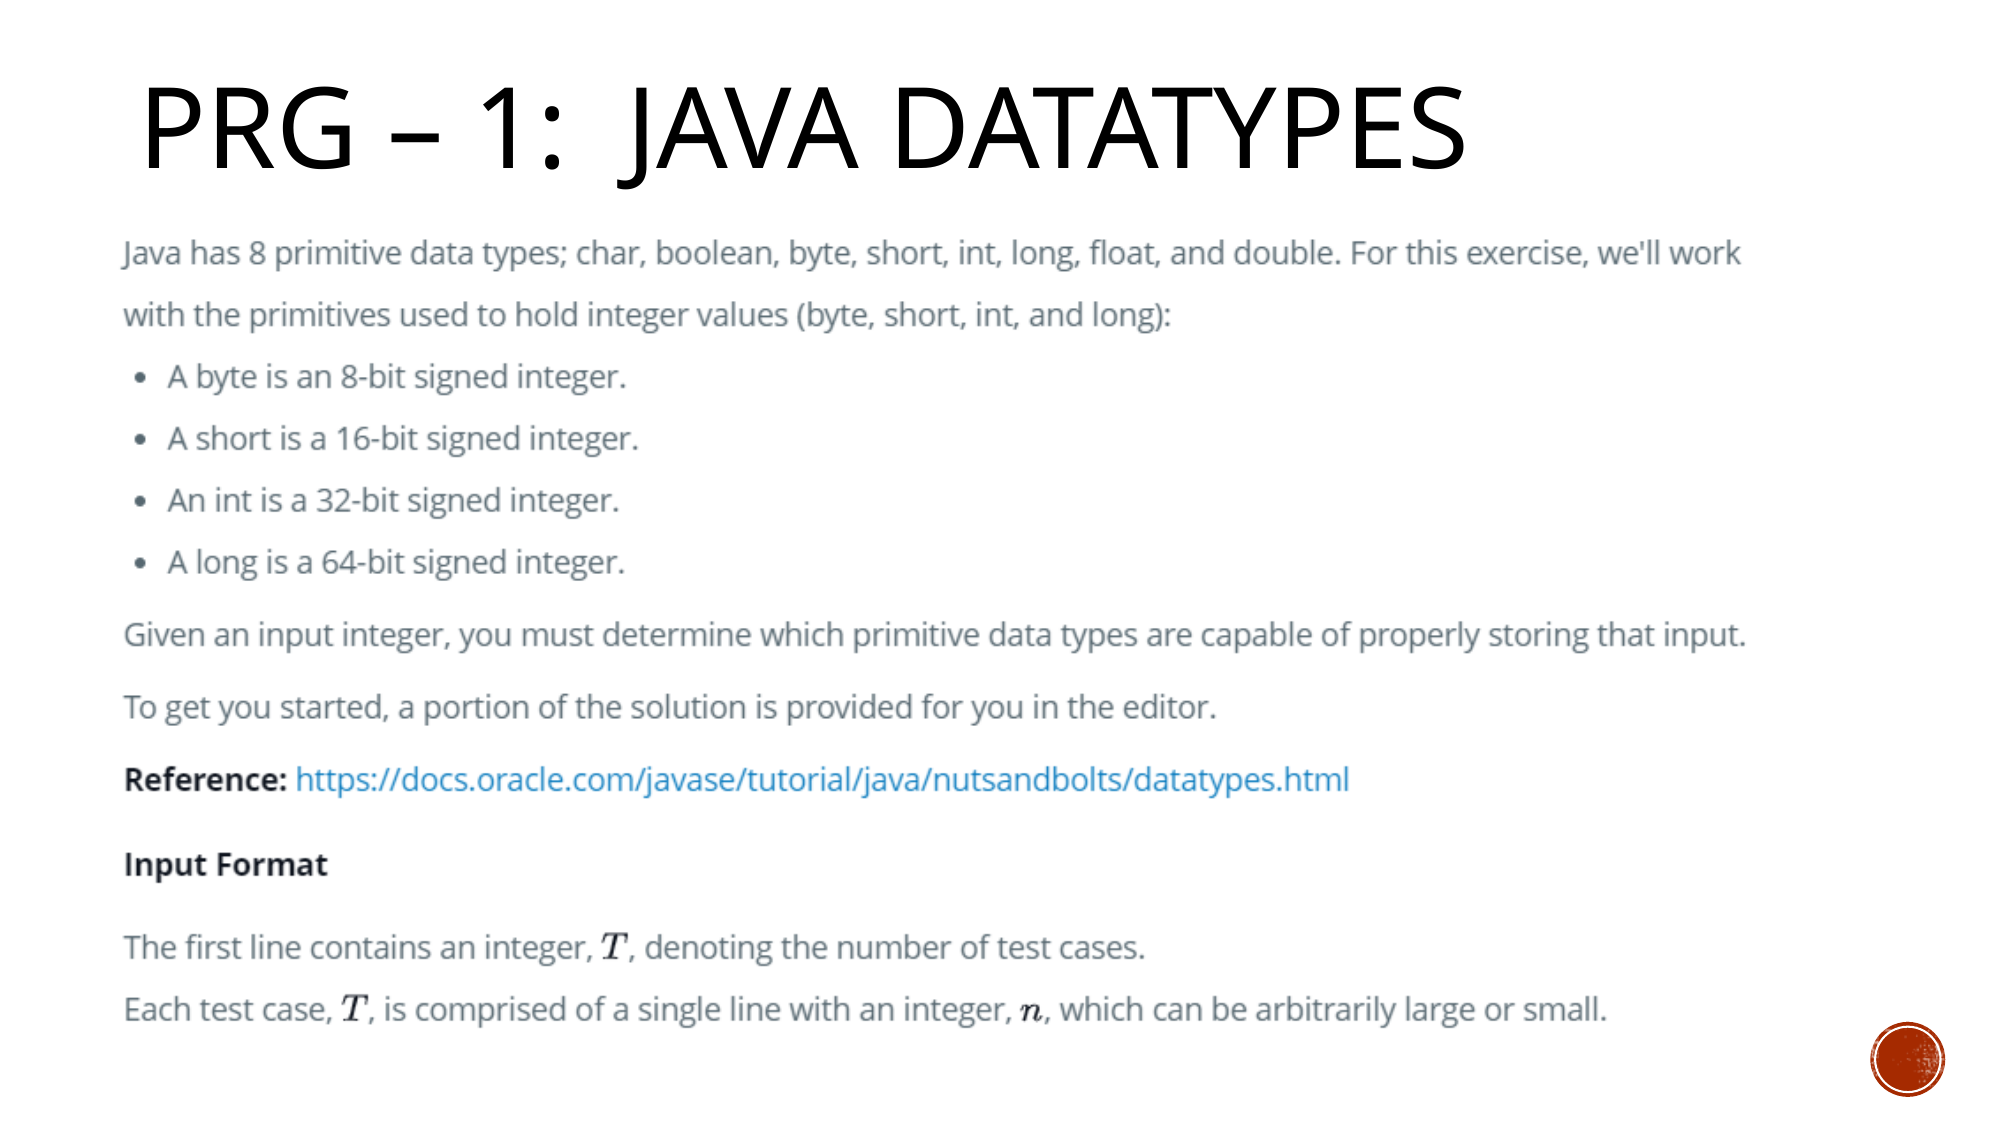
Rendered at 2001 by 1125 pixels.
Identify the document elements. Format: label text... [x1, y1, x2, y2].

picture [92, 225, 1803, 1059]
title Prg – 1: Java datatypes [123, 0, 1650, 224]
